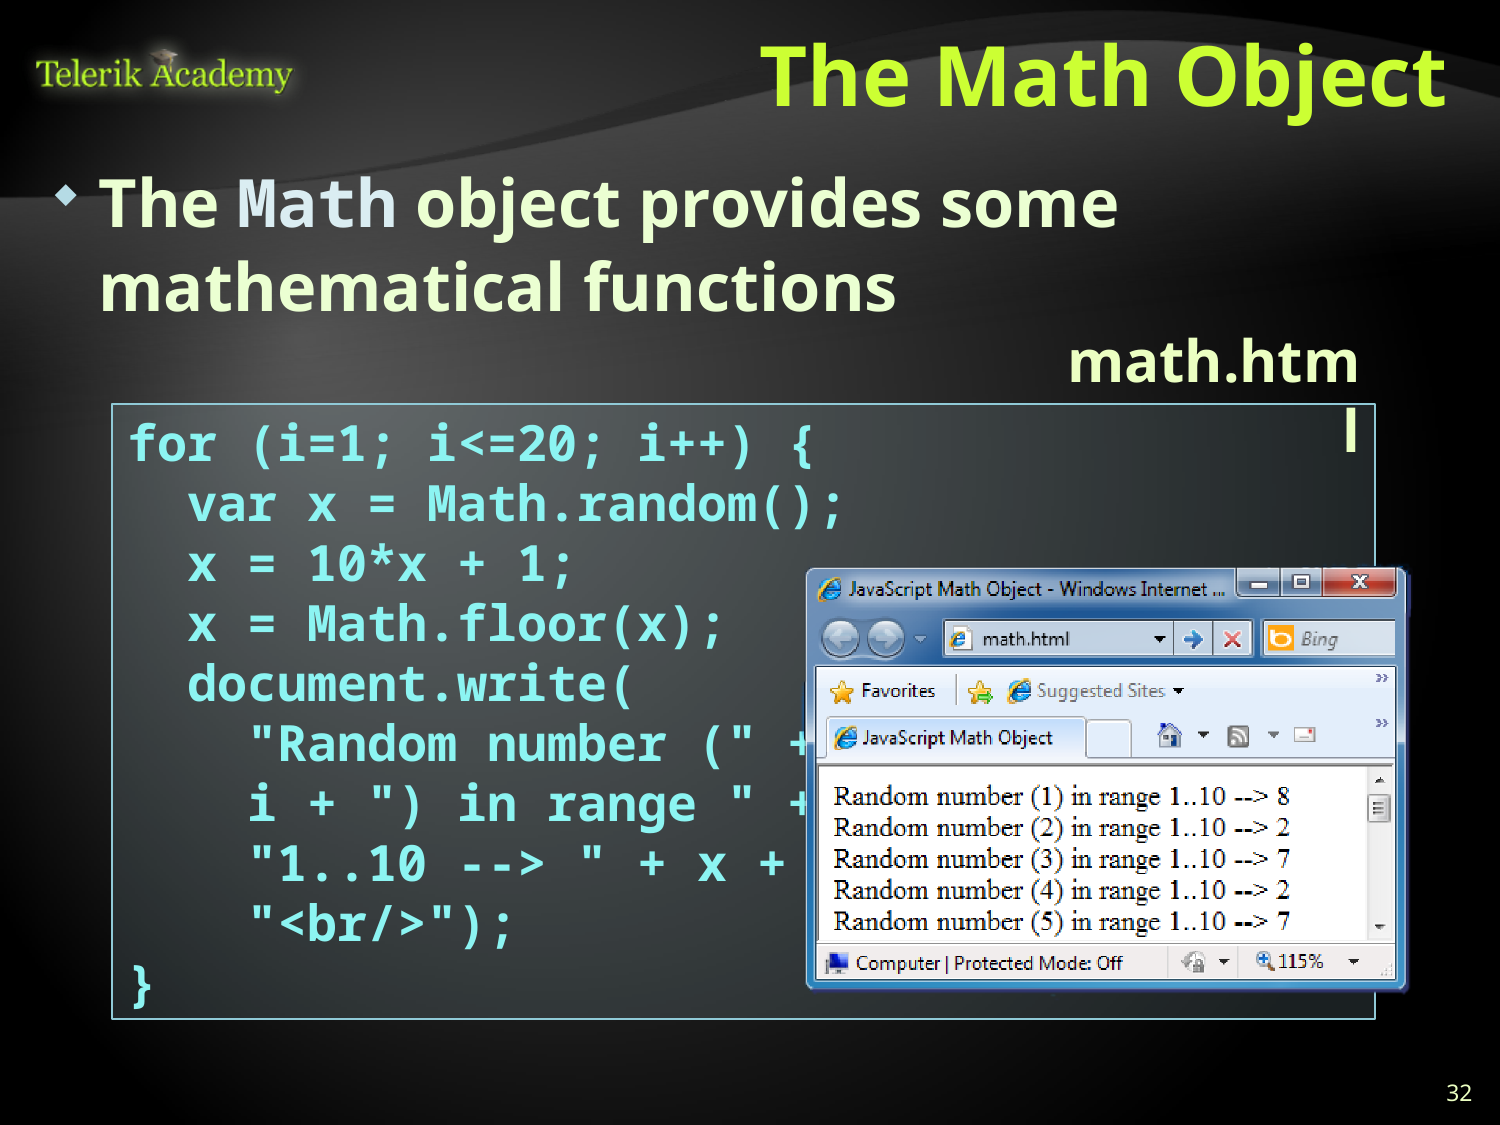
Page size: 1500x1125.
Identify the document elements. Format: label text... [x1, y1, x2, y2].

picture [0, 0, 1500, 1125]
text_box for (i=1; i<=20; i++) { var x = Math.random(); x = 10*x + 1; x = Math.floor(x); document.write( "Random number (" + i + ") in range " + "1..10 --> " + x + "<br/>"); } [112, 403, 1375, 1019]
list The Math object provides some mathematical functions [37, 149, 1463, 1100]
title The Math Object [300, 12, 1463, 149]
slide_number 32 [1412, 1074, 1488, 1113]
text_box math.html [1050, 316, 1375, 472]
